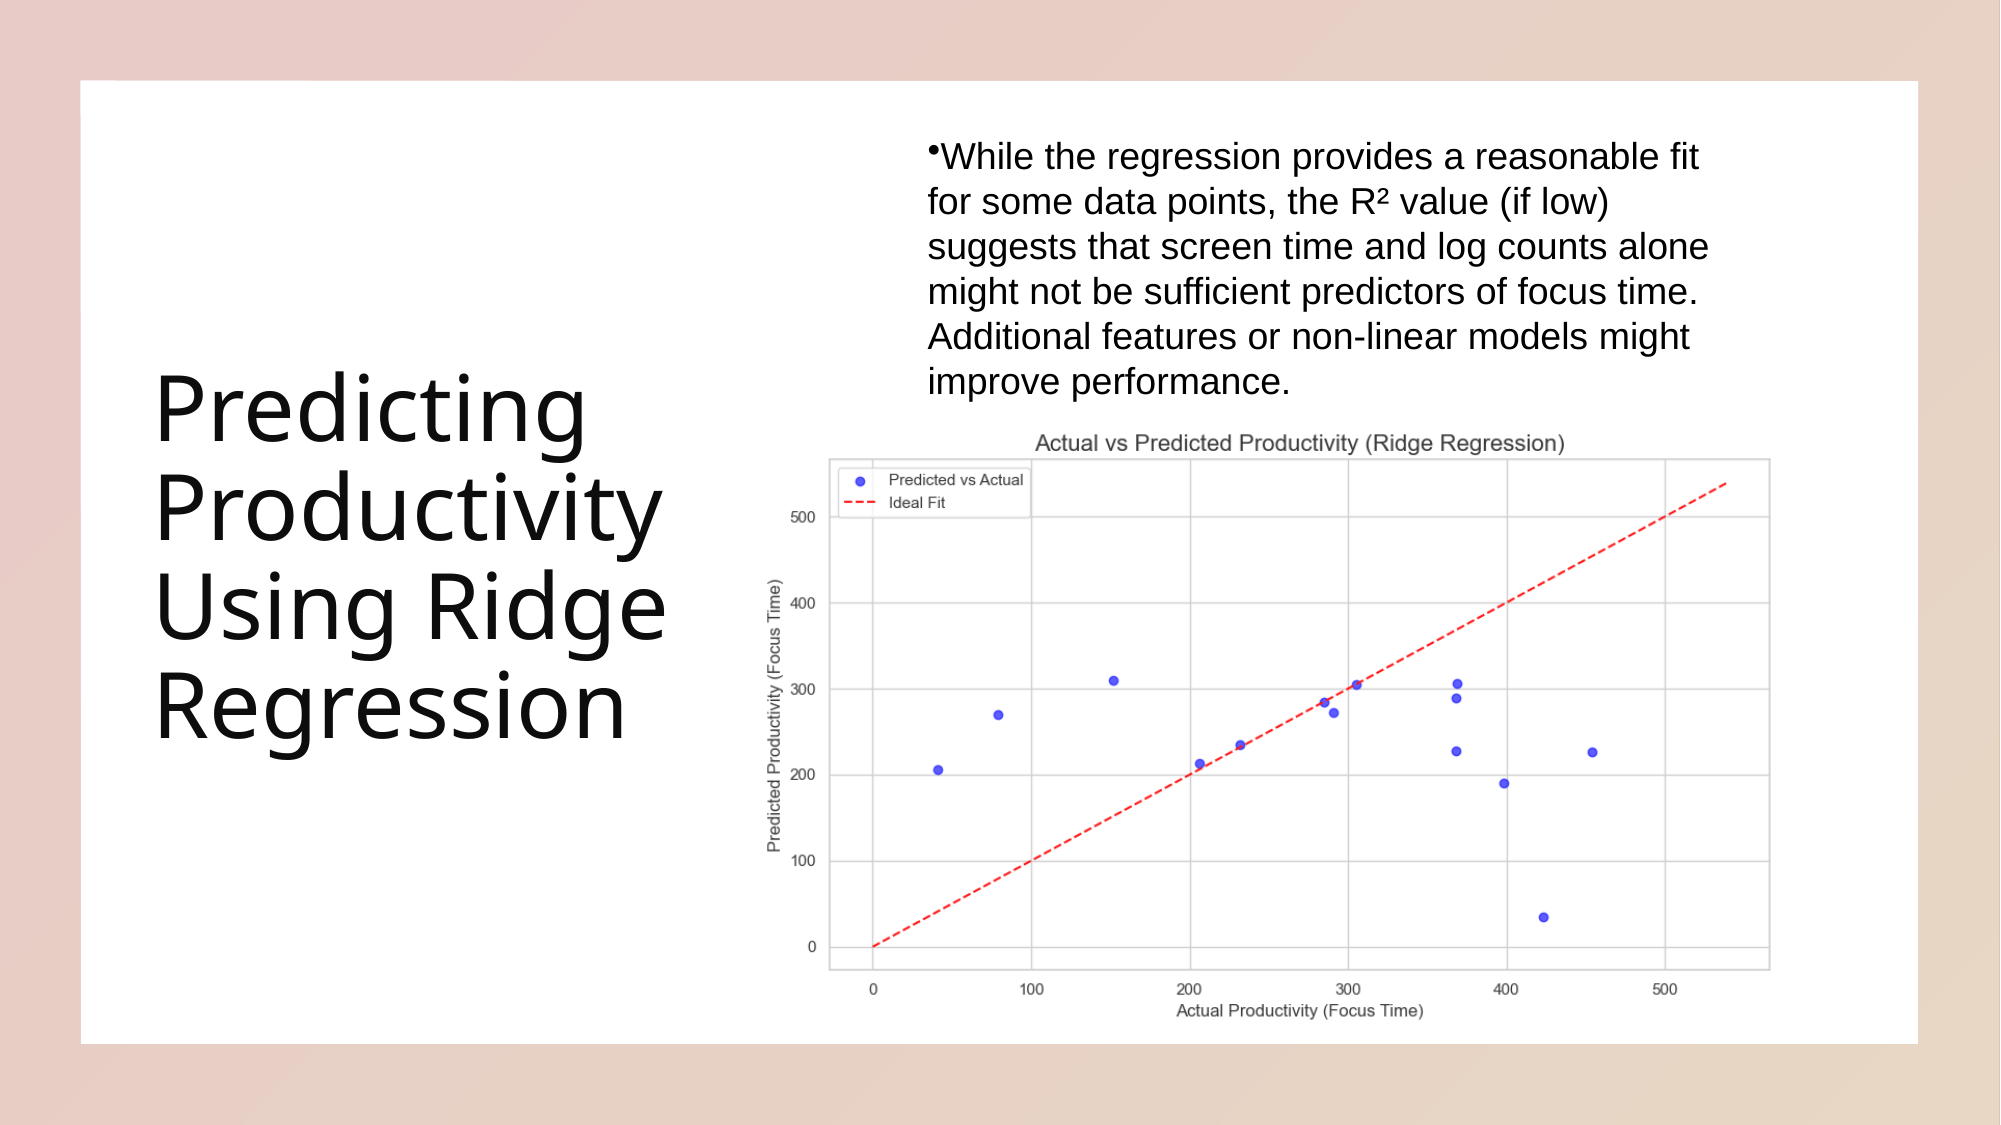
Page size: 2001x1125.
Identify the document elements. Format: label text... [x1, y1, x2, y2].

picture [757, 424, 1780, 1030]
text_box [82, 82, 1918, 1043]
title Predicting Productivity Using Ridge Regression [137, 140, 889, 980]
text_box [0, 0, 2000, 1125]
list While the regression provides a reasonable fit for some data points, the R² value (if low) suggests that screen time and log counts alone might not be sufficient predictors of focus time. Additional features or non-linear models might improve performance. [912, 0, 1756, 424]
